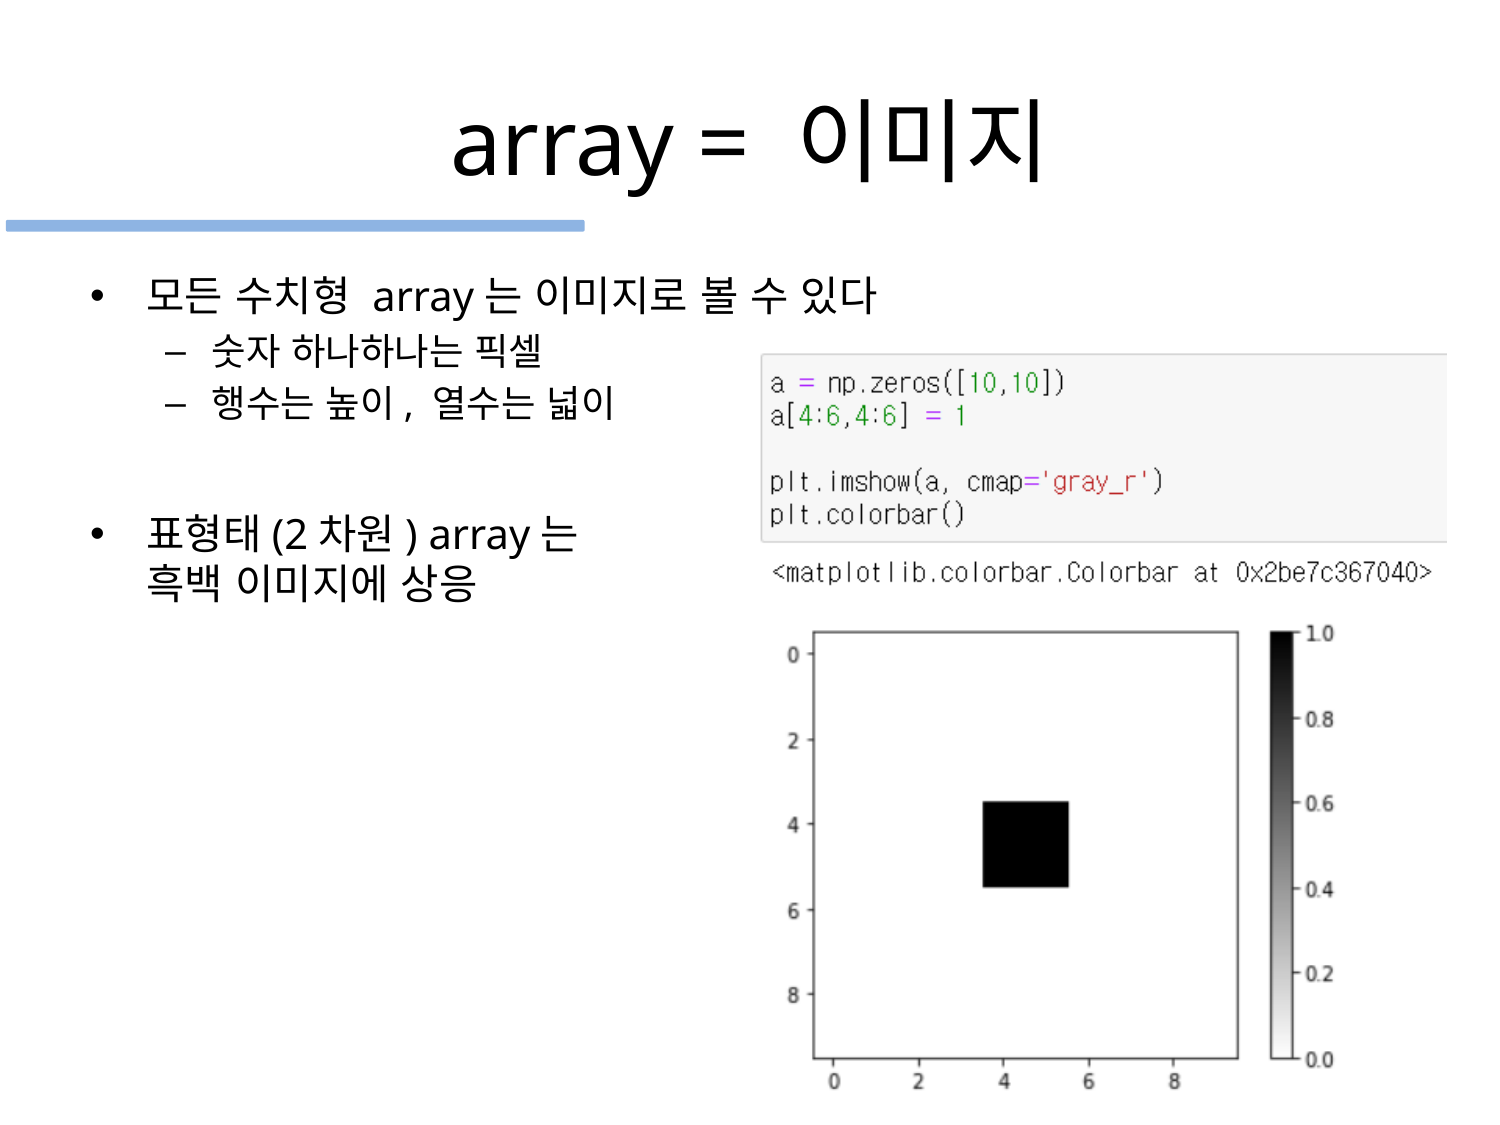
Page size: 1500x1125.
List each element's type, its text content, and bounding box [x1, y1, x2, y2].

picture [749, 349, 1448, 1097]
list 모든 수치형 array는 이미지로 볼 수 있다 숫자 하나하나는 픽셀 행수는 높이, 열수는 넓이 표형태(2차원) array는 흑백 이미지에 상응 [75, 262, 1425, 1005]
text_box [3, 217, 587, 234]
title array = 이미지 [75, 45, 1425, 233]
